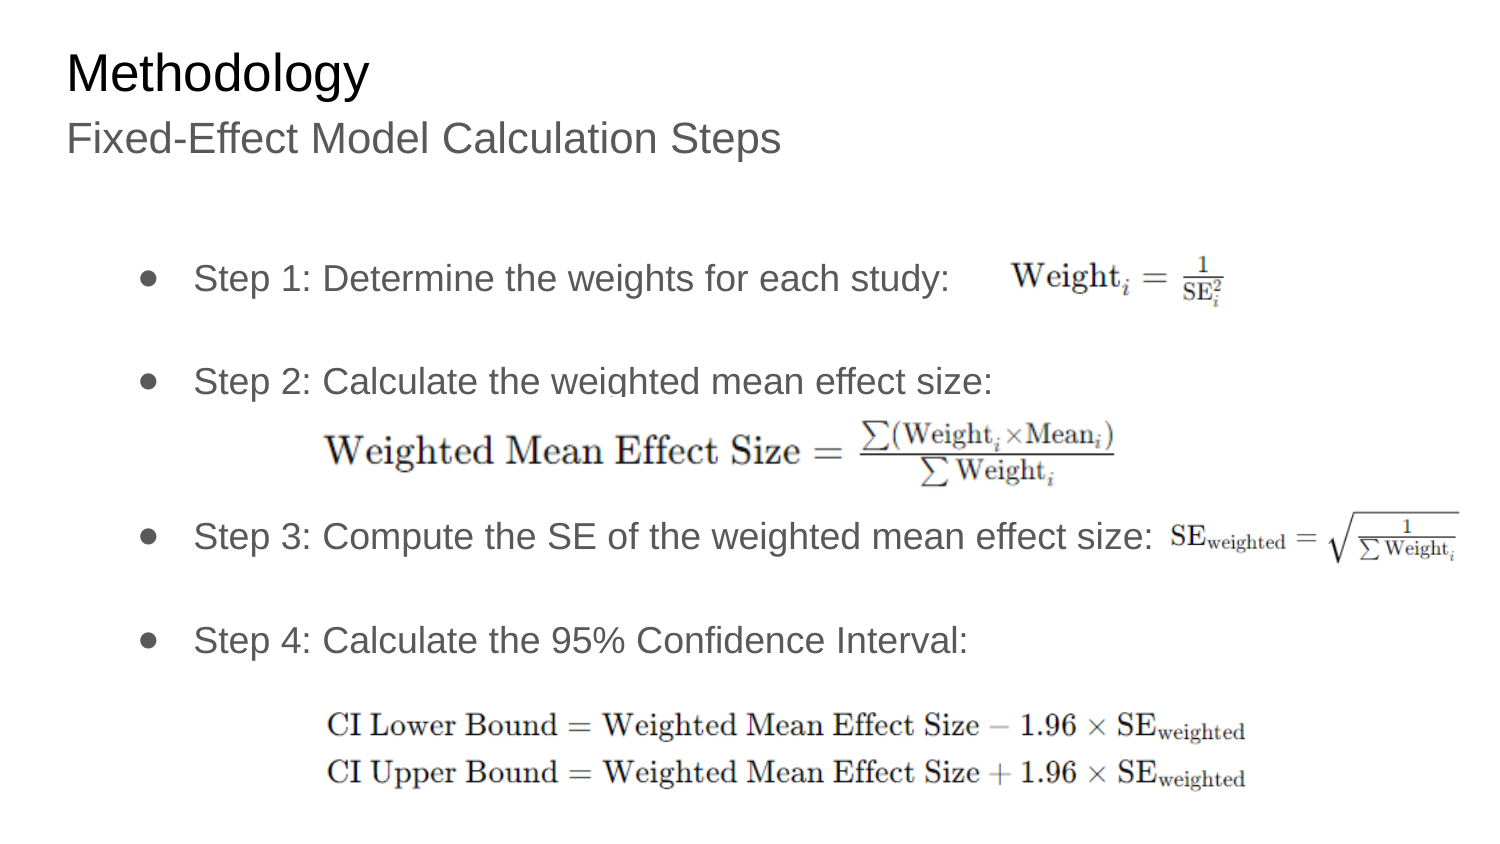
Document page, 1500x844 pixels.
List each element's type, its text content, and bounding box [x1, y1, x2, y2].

text_box Methodology [51, 23, 1449, 118]
text_box Fixed-Effect Model Calculation Steps [51, 118, 1449, 190]
picture [1156, 498, 1481, 573]
picture [990, 239, 1260, 323]
picture [312, 397, 1128, 495]
list Step 1: Determine the weights for each study: Step 2: Calculate the weighted mean effect size: Step 3: Compute the SE of the weighted mean effect size: Step 4: Calculate the 95% Confidence Interval: [103, 232, 1500, 793]
picture [312, 703, 1288, 801]
